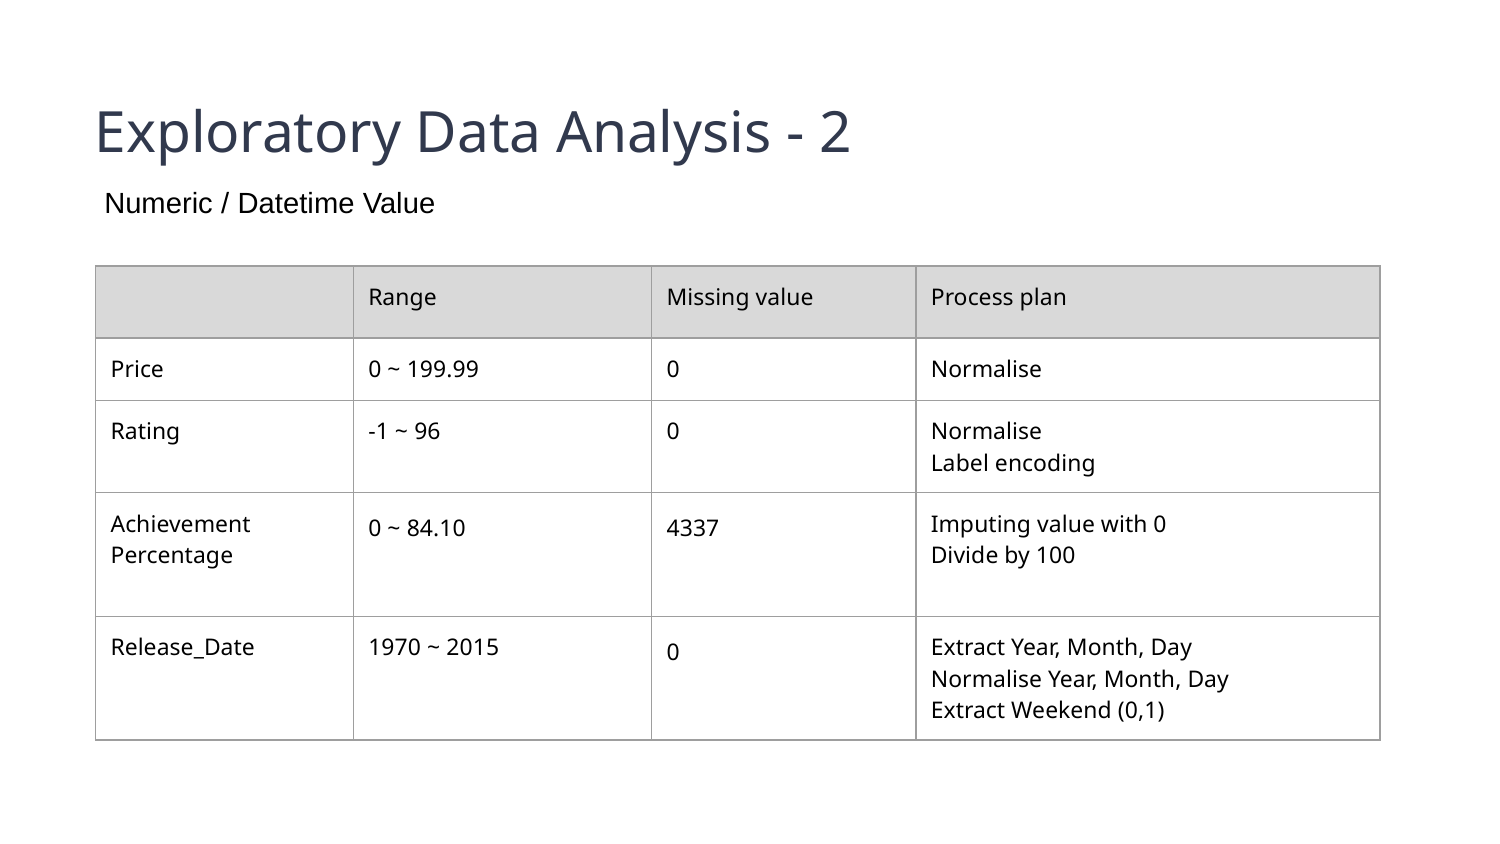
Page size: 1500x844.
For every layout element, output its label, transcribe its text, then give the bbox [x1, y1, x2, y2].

text_box Numeric / Datetime Value [89, 169, 555, 235]
table_cell Rating [96, 401, 353, 492]
table_cell 1970 ~ 2015 [354, 617, 651, 739]
title Exploratory Data Analysis - 2 [79, 76, 933, 203]
table_cell 0 ~ 199.99 [354, 339, 651, 400]
table_header Process plan [917, 267, 1379, 337]
table_cell 0 ~ 84.10 [354, 493, 651, 616]
table_header [96, 267, 353, 337]
table_cell Extract Year, Month, Day Normalise Year, Month, Day Extract Weekend (0,1) [917, 617, 1379, 739]
table_cell Normalise Label encoding [917, 401, 1379, 492]
table_cell Normalise [917, 339, 1379, 400]
table_cell Imputing value with 0 Divide by 100 [917, 493, 1379, 616]
table_cell 4337 [652, 493, 915, 616]
table_cell Achievement Percentage [96, 493, 353, 616]
table_header Missing value [652, 267, 915, 337]
table_cell 0 [652, 617, 915, 739]
table_cell 0 [652, 339, 915, 400]
table_cell -1 ~ 96 [354, 401, 651, 492]
table_cell 0 [652, 401, 915, 492]
table_cell Price [96, 339, 353, 400]
table_cell Release_Date [96, 617, 353, 739]
table_header Range [354, 267, 651, 337]
